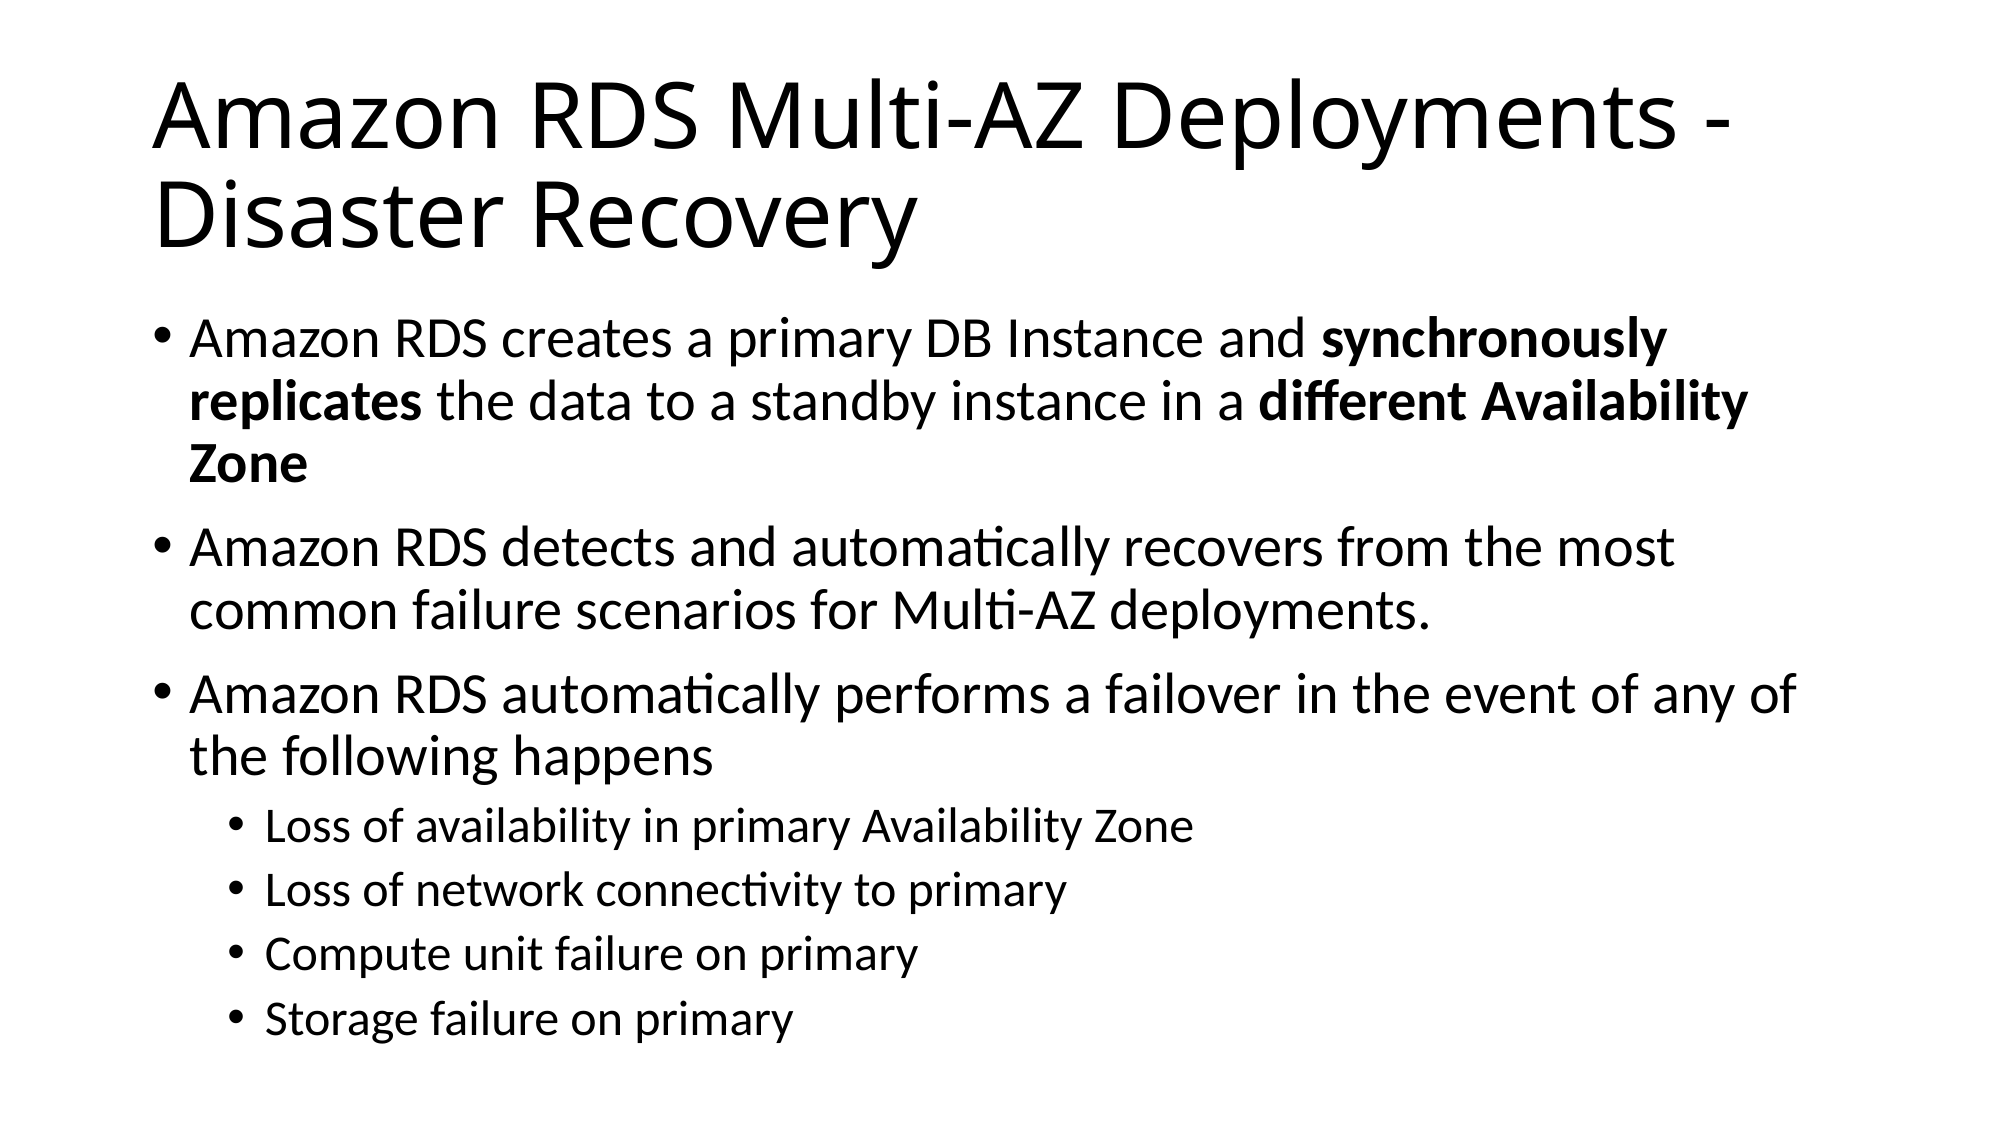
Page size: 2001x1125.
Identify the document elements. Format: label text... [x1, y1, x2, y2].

title Amazon RDS Multi-AZ Deployments - Disaster Recovery [137, 59, 1863, 278]
list Amazon RDS creates a primary DB Instance and synchronously replicates the data to a standby instance in a different Availability Zone Amazon RDS detects and automatically recovers from the most common failure scenarios for Multi-AZ deployments. Amazon RDS automatically performs a failover in the event of any of the following happens Loss of availability in primary Availability Zone Loss of network connectivity to primary Compute unit failure on primary Storage failure on primary [137, 299, 1863, 1090]
